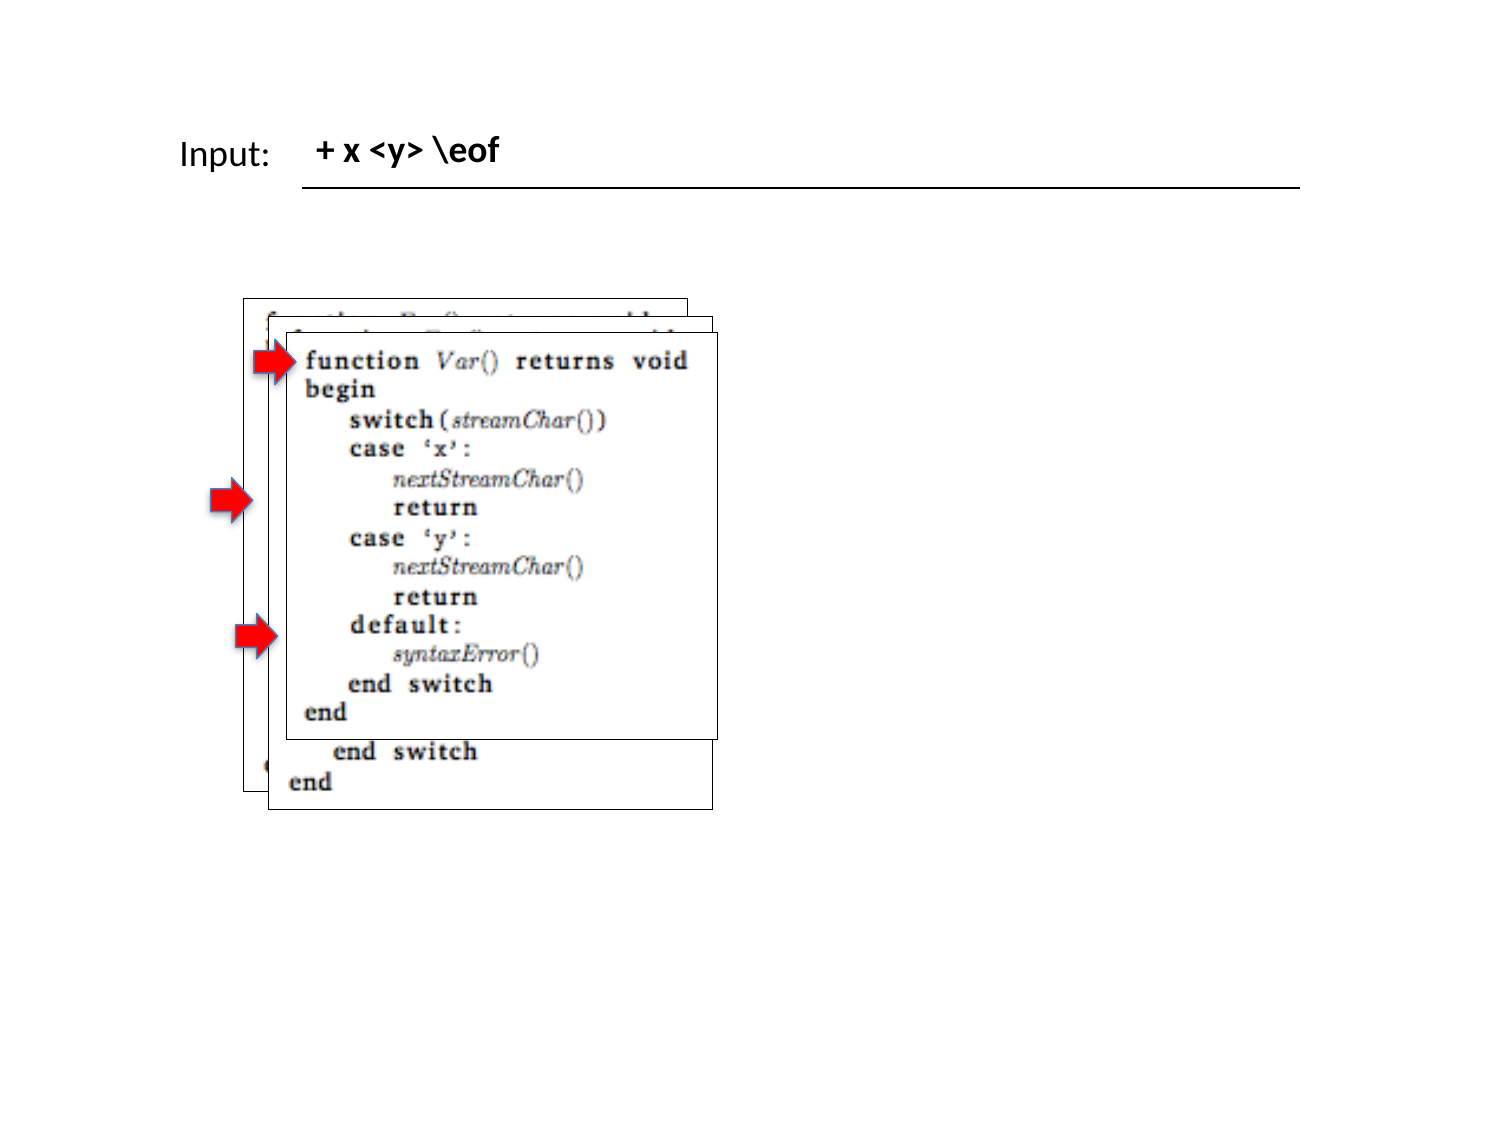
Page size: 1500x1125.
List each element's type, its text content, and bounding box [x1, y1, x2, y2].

table_header + x <y> \eof [302, 128, 1300, 187]
text_box [234, 624, 238, 649]
text_box Input: [164, 121, 286, 182]
text_box [209, 476, 238, 524]
picture [243, 297, 718, 810]
